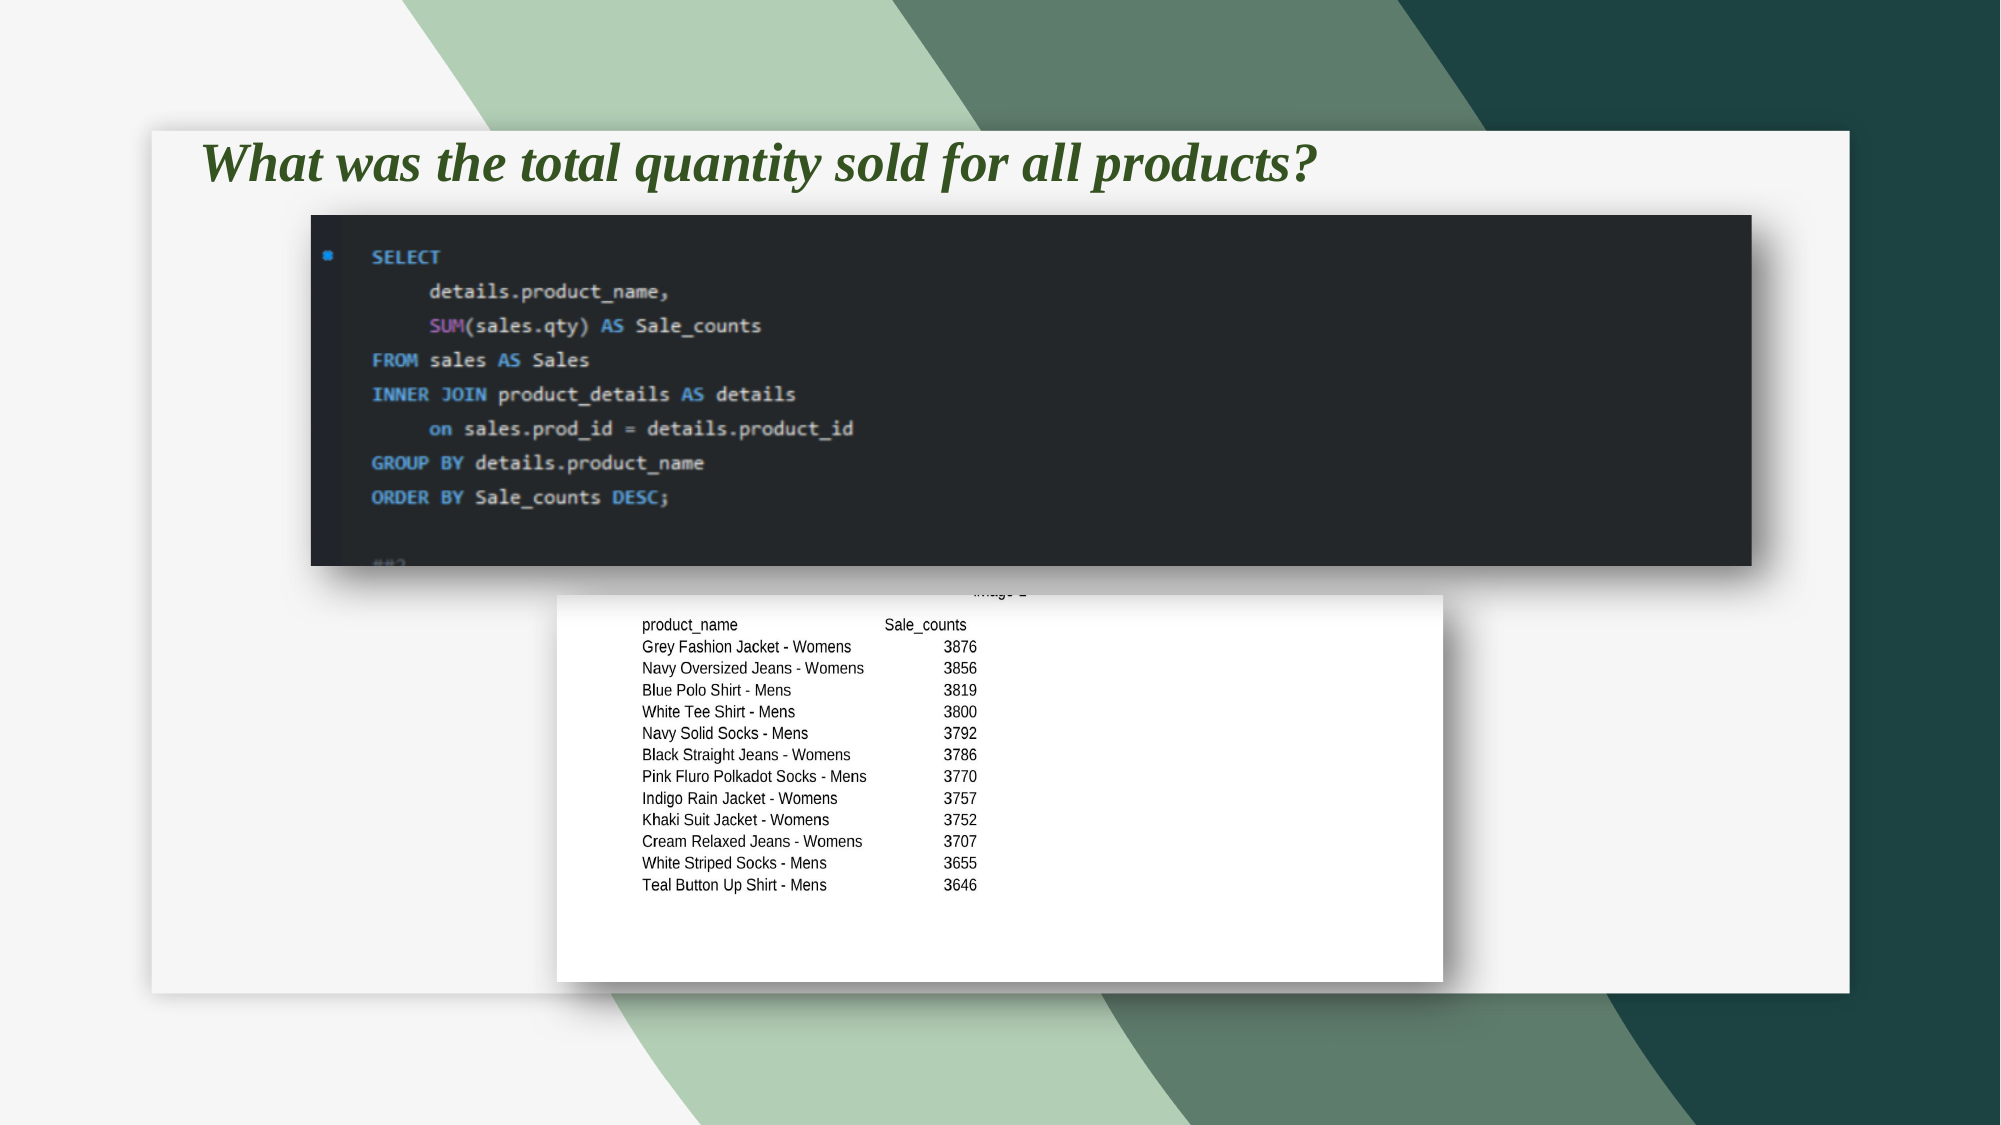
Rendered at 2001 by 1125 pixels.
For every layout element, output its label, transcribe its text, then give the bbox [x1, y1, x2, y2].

title What was the total quantity sold for all products? [184, 125, 1878, 307]
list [310, 215, 1752, 566]
picture [0, 0, 2001, 1125]
